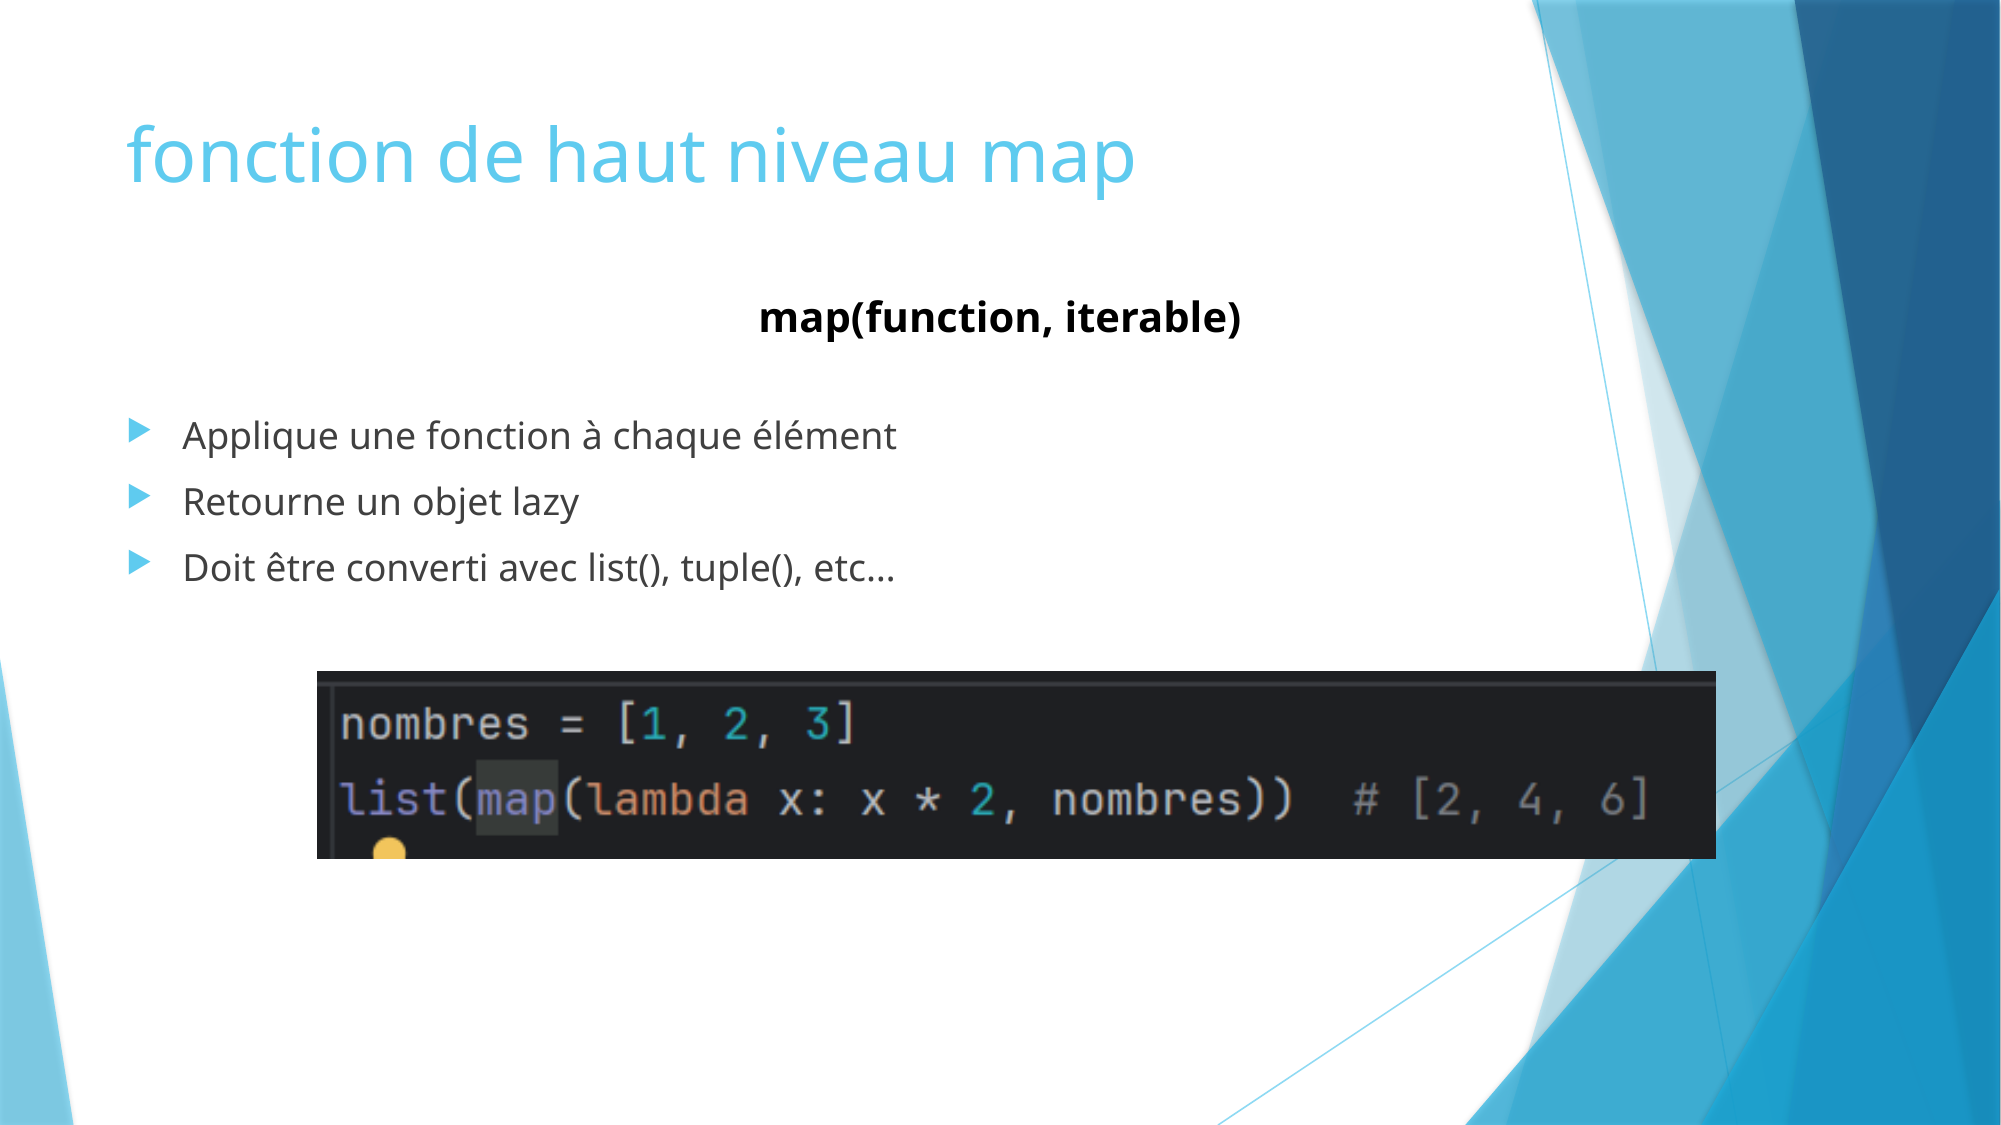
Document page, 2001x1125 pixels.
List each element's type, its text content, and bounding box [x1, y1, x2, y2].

picture [316, 671, 1716, 860]
list Applique une fonction à chaque élément Retourne un objet lazy Doit être converti avec list(), tuple(), etc… [111, 404, 1522, 992]
text_box map(function, iterable) [682, 283, 1318, 349]
title fonction de haut niveau map [111, 99, 1522, 317]
